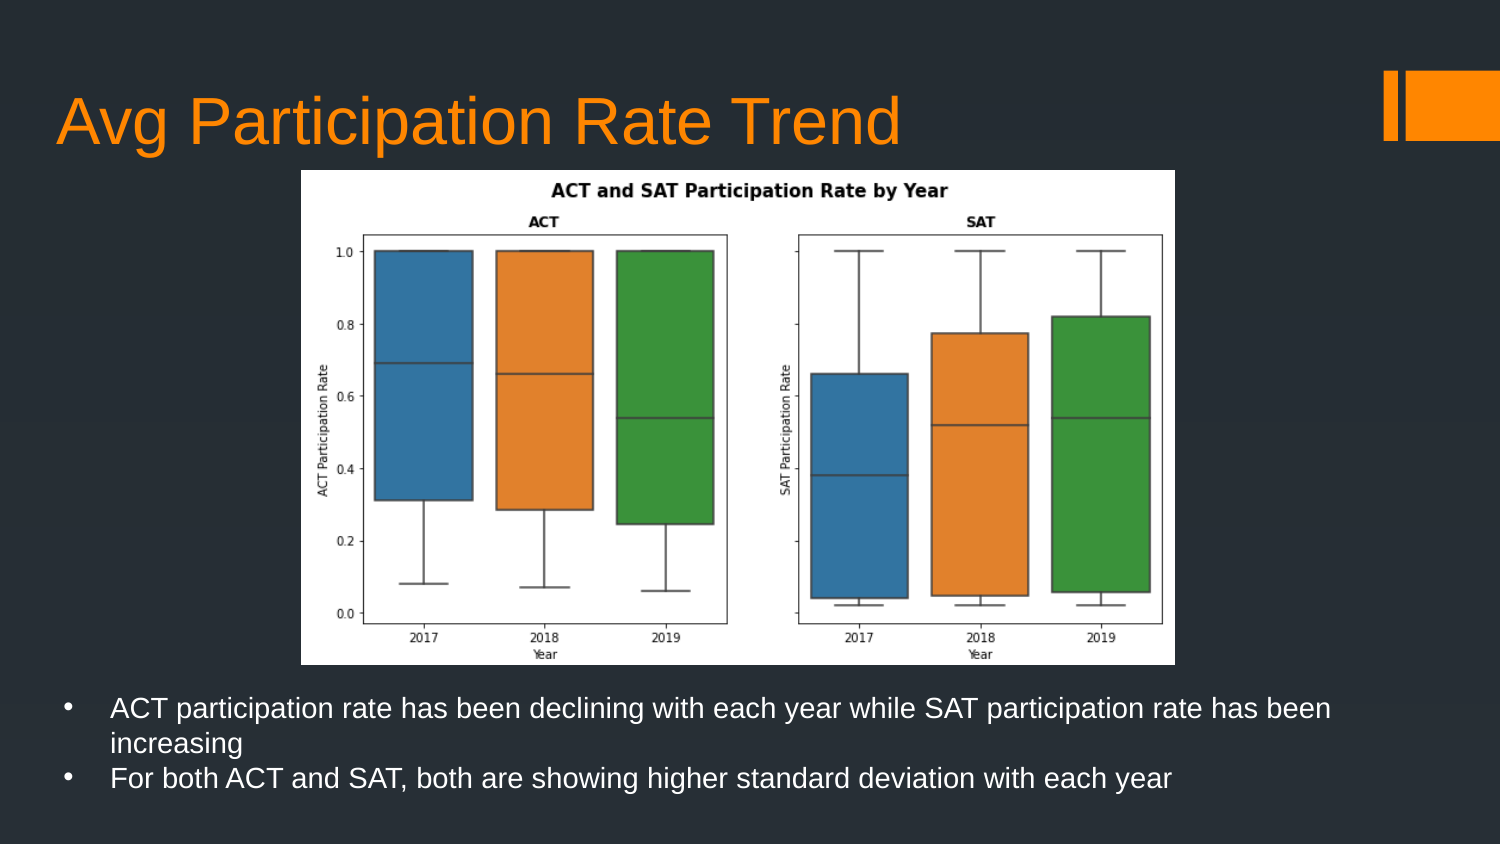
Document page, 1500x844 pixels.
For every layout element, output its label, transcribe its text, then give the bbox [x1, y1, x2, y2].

picture [300, 170, 1175, 666]
text_box ACT participation rate has been declining with each year while SAT participation rate has been increasing For both ACT and SAT, both are showing higher standard deviation with each year [48, 681, 1455, 802]
title Avg Participation Rate Trend [41, 23, 1365, 166]
